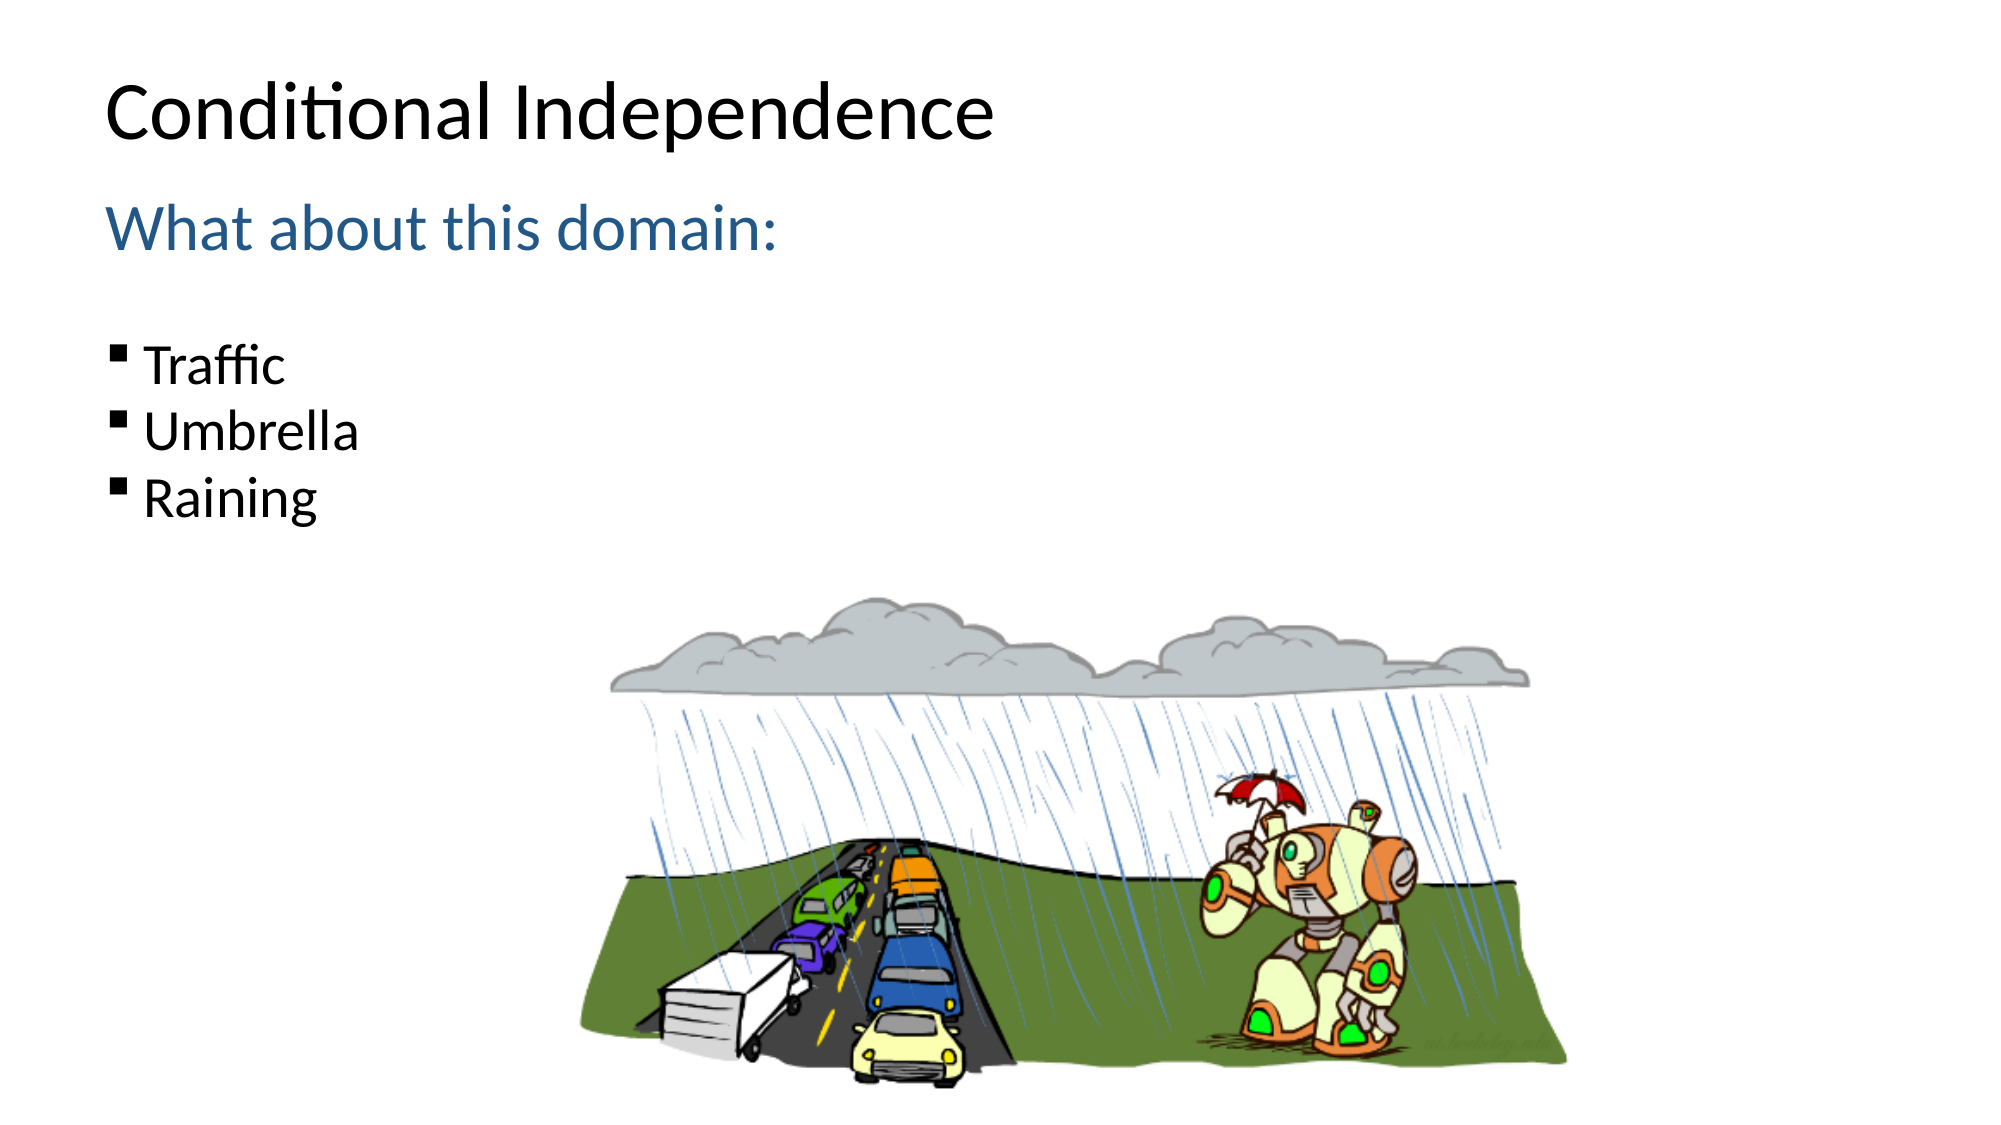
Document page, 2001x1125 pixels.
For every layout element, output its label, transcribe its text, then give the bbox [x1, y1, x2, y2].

list What about this domain: Traffic Umbrella Raining [90, 192, 1441, 1030]
picture [549, 562, 1584, 1099]
title Conditional Independence [90, 60, 1816, 164]
